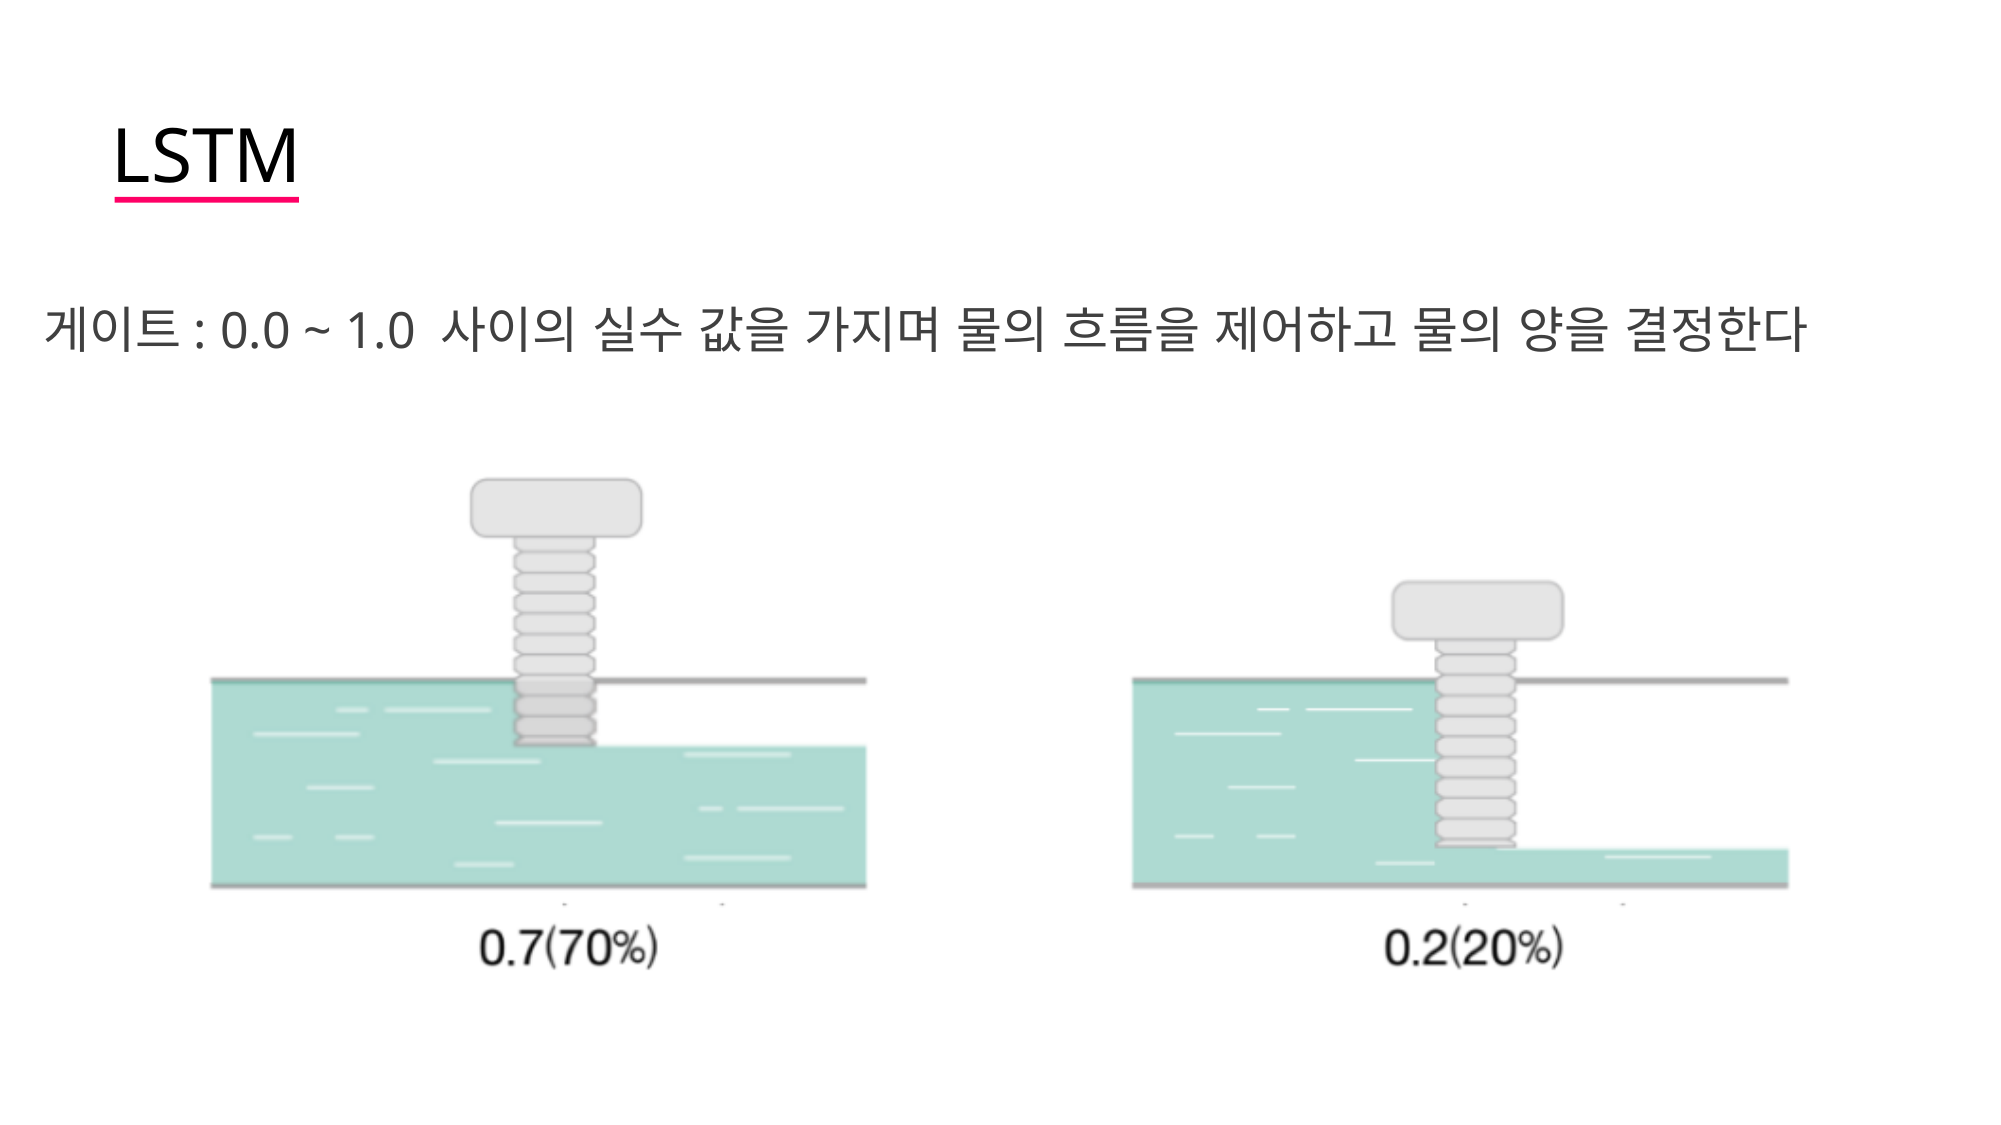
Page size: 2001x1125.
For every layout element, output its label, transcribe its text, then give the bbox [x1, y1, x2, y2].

text_box LSTM [97, 100, 317, 205]
text_box 게이트: 0.0 ~ 1.0 사이의 실수 값을 가지며 물의 흐름을 제어하고 물의 양을 결정한다 [29, 290, 1824, 366]
picture [183, 451, 1817, 991]
text_box [114, 196, 300, 204]
